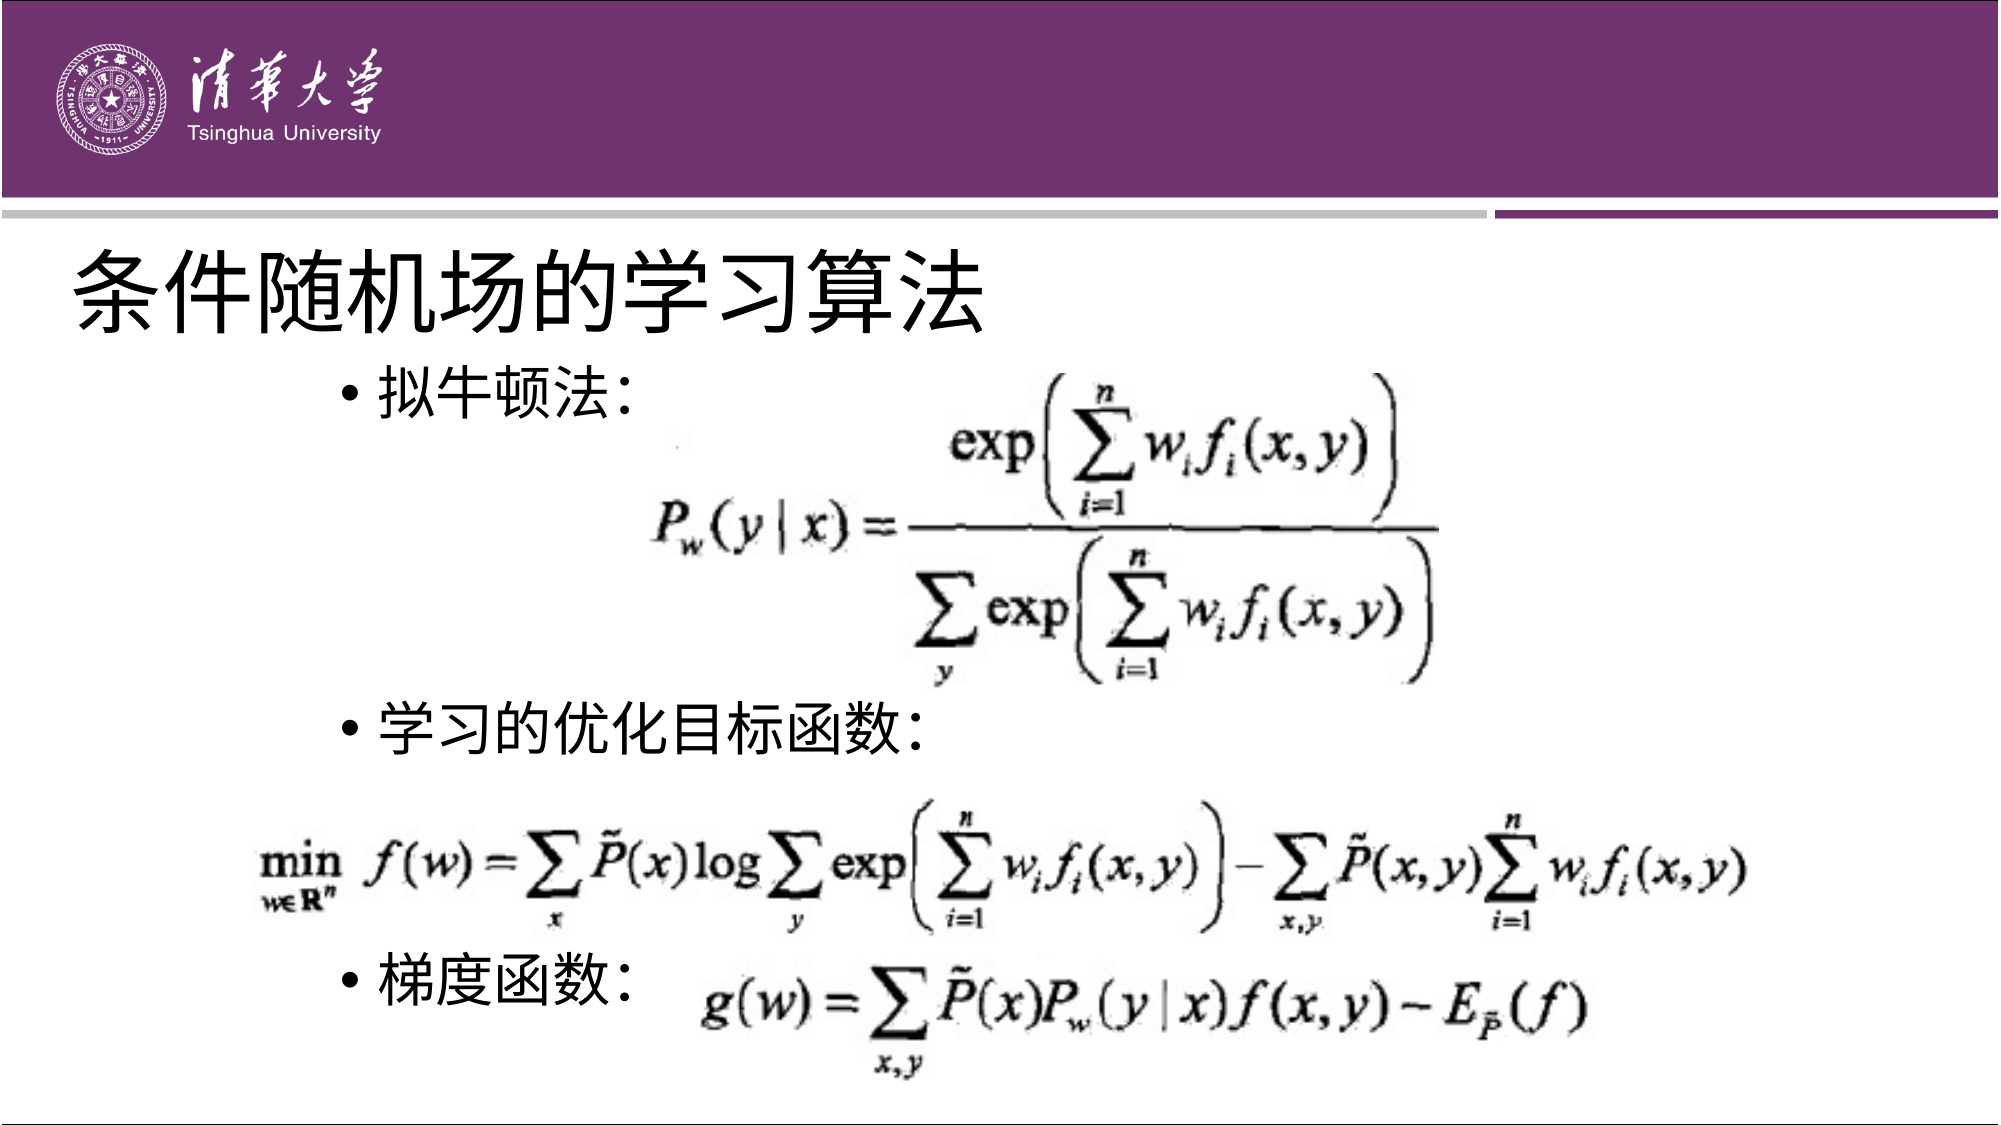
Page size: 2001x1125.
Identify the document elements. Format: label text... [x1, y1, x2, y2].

title 条件随机场的学习算法 [55, 187, 1781, 406]
picture [2, 0, 1998, 1125]
picture [699, 955, 1598, 1086]
list 拟牛顿法： 学习的优化目标函数： 梯度函数： [324, 941, 1675, 1125]
list 拟牛顿法： 学习的优化目标函数： 梯度函数： [324, 357, 1675, 798]
